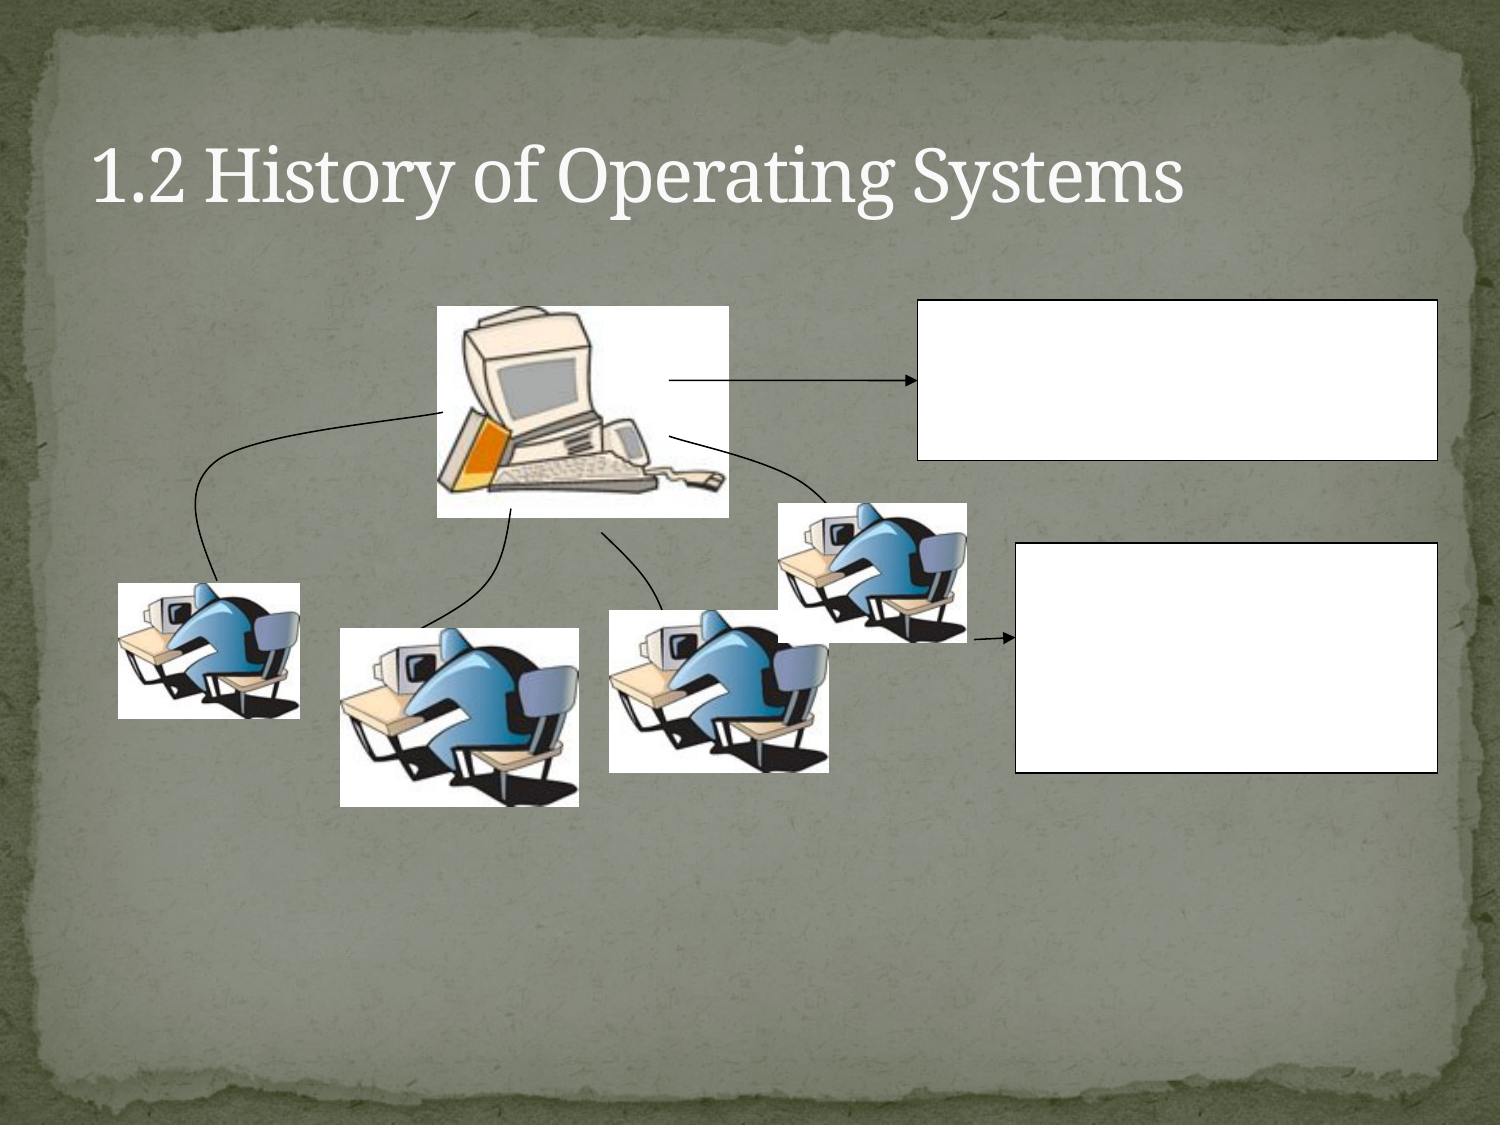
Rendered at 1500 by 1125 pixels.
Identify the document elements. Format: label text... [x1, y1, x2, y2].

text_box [119, 300, 1437, 806]
title 1.2 History of Operating Systems [74, 24, 1425, 225]
